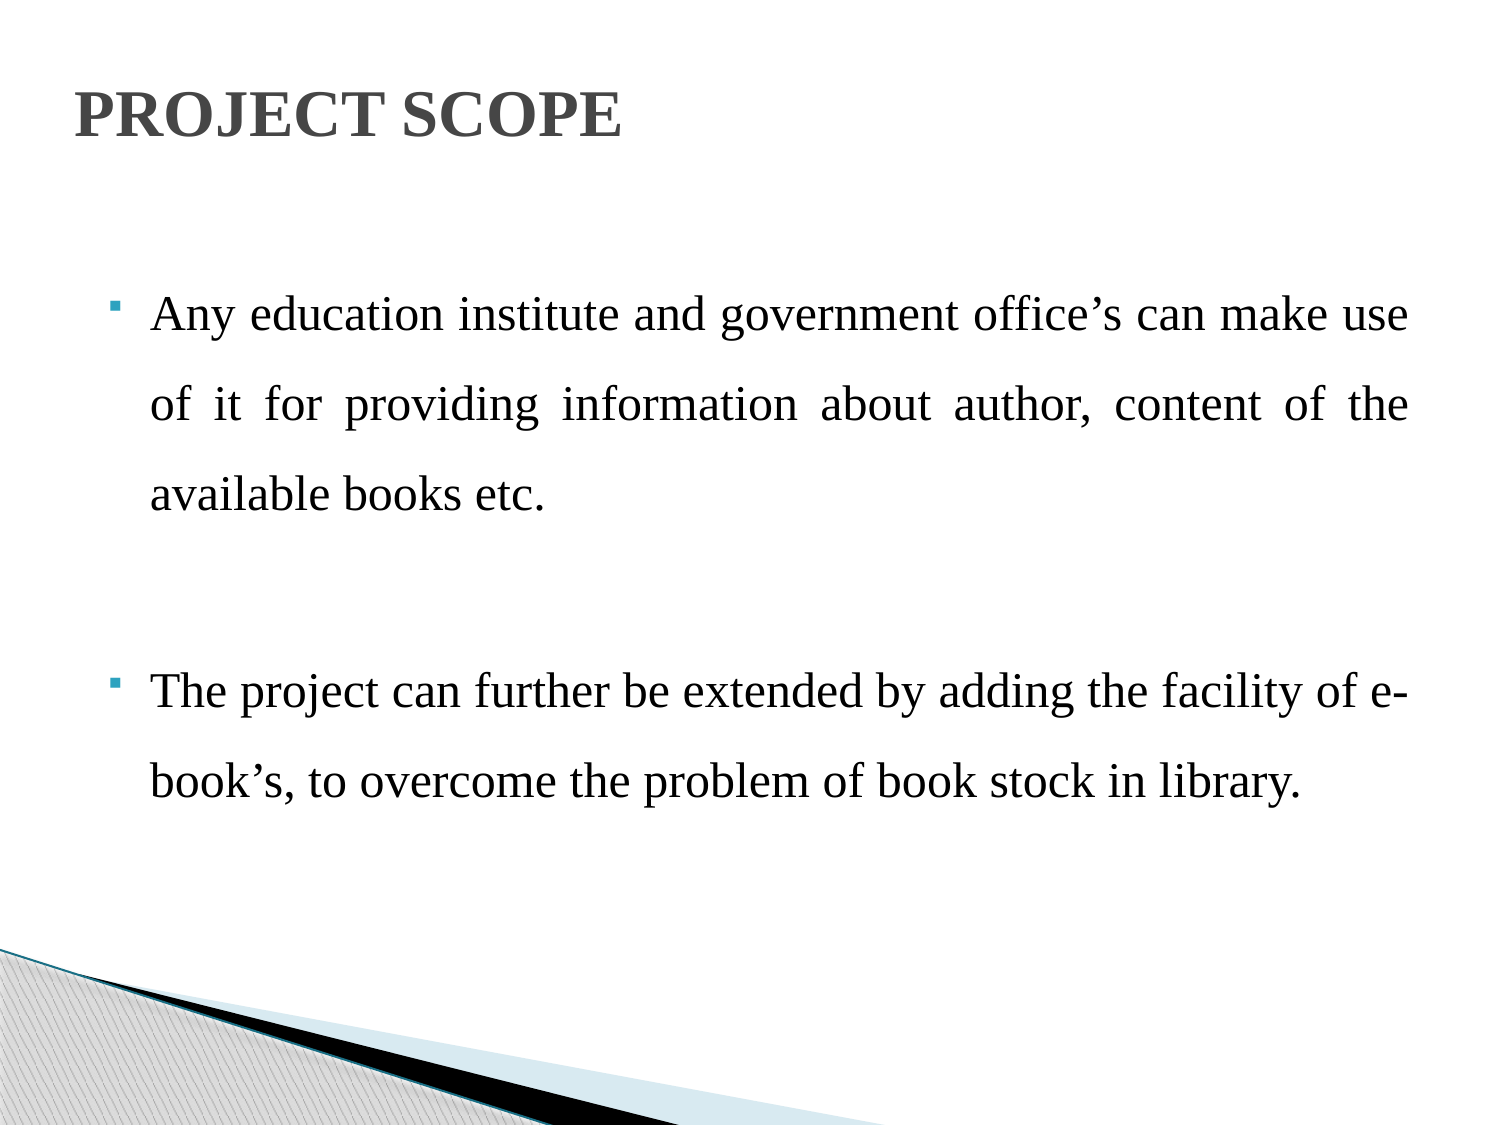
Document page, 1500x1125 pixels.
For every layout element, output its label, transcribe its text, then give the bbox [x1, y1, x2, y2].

title PROJECT SCOPE [37, 37, 1388, 168]
list Any education institute and government office’s can make use of it for providing information about author, content of the available books etc. The project can further be extended by adding the facility of e-book’s, to overcome the problem of book stock in library. [75, 243, 1425, 986]
